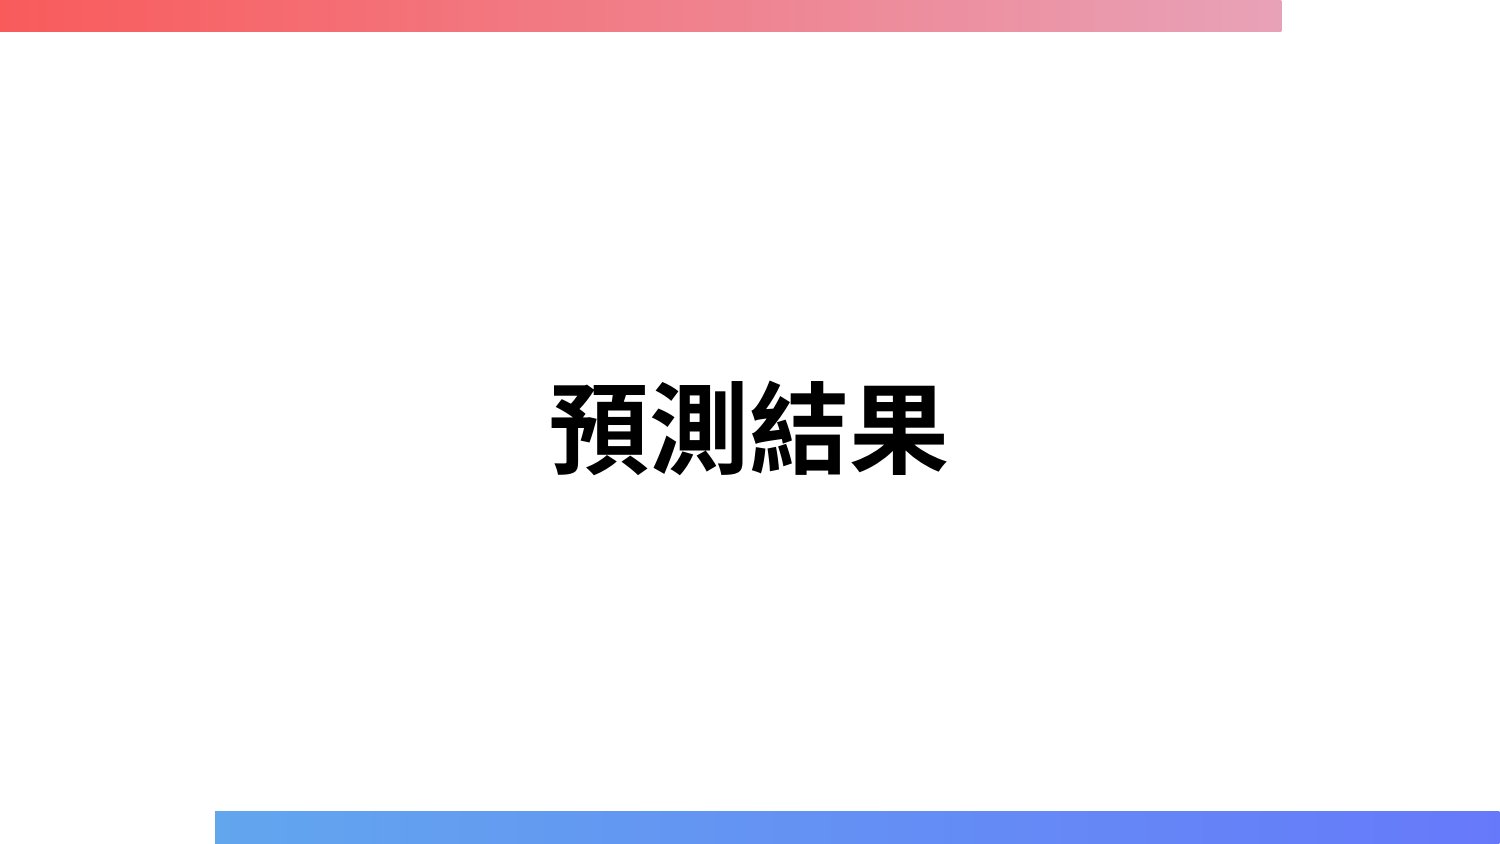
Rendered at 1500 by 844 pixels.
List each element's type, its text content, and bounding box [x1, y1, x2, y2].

title 預測結果 [112, 335, 1388, 517]
